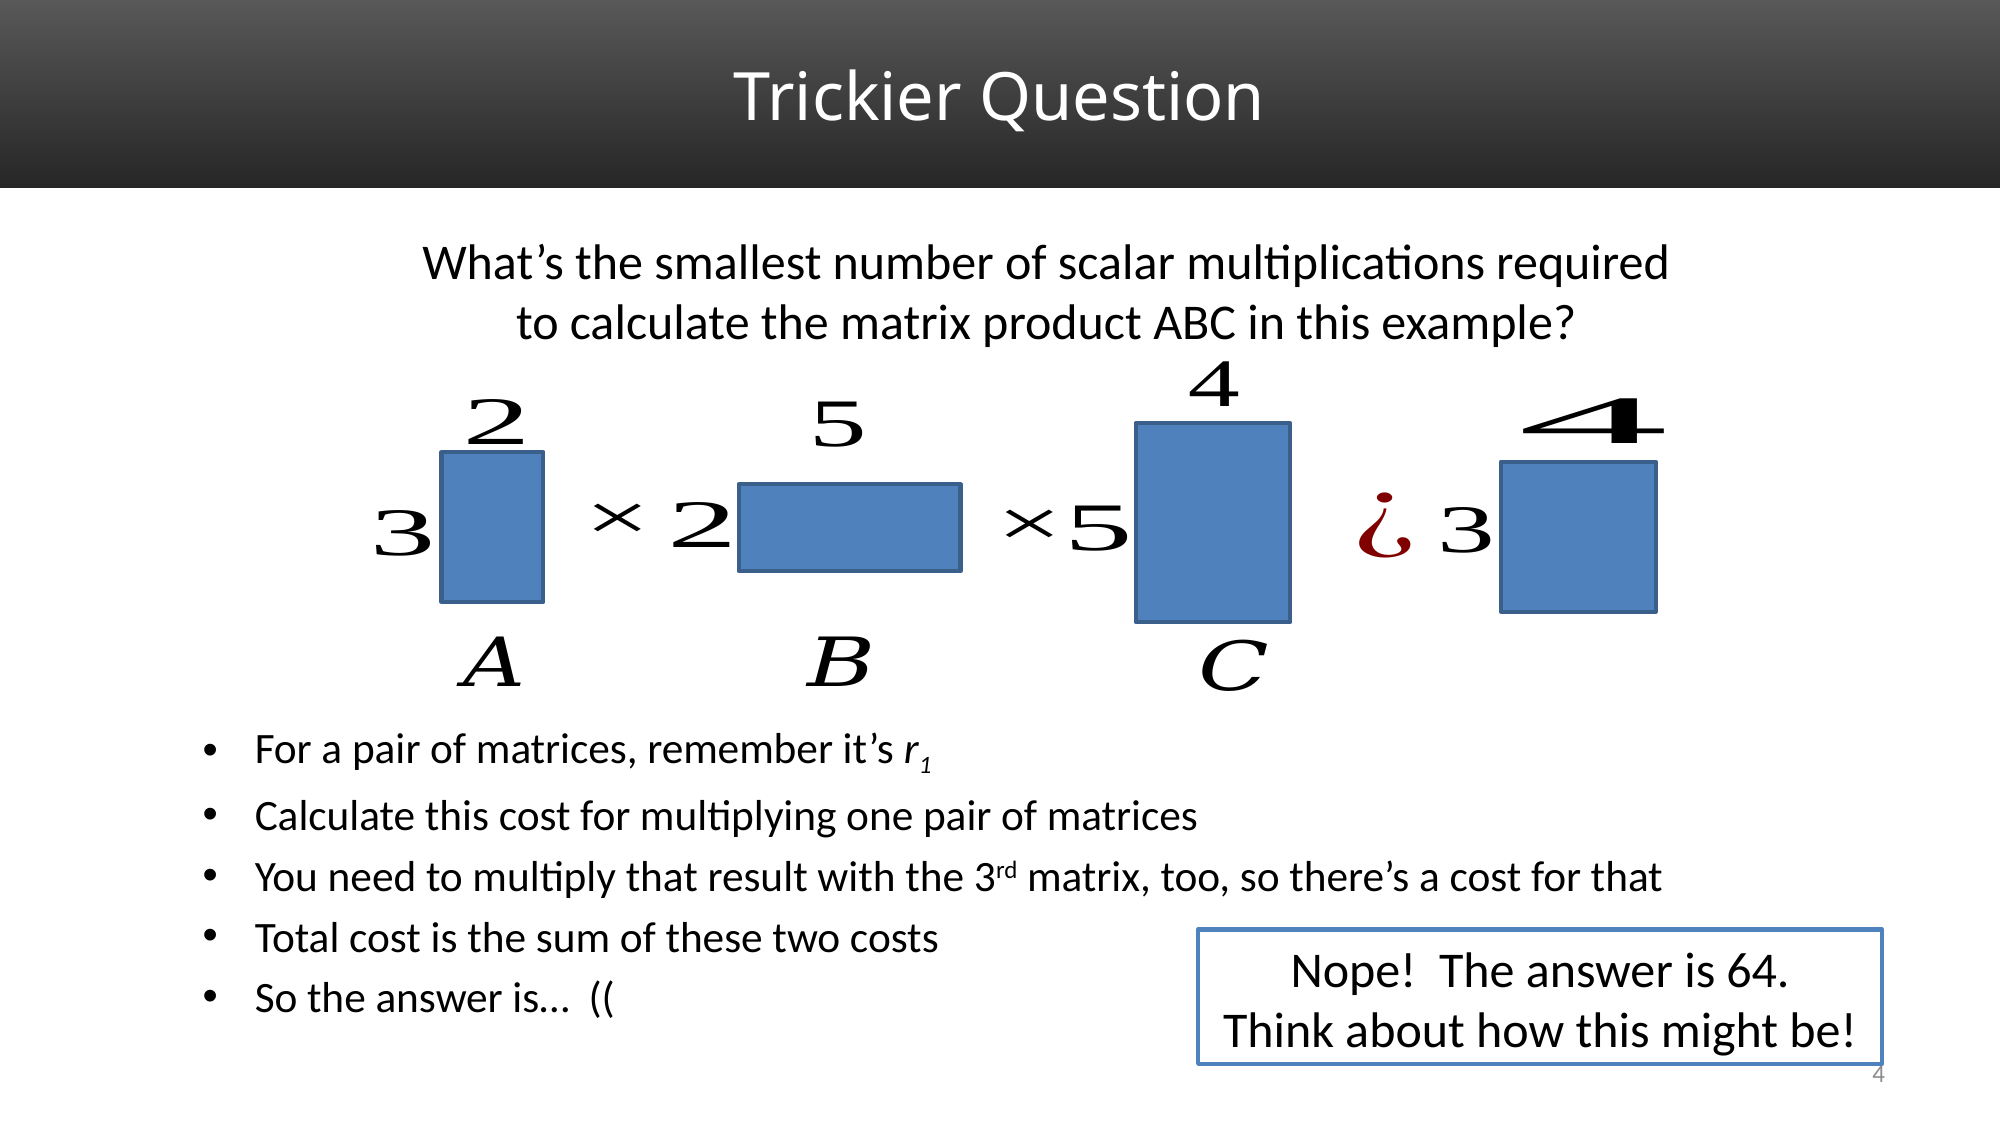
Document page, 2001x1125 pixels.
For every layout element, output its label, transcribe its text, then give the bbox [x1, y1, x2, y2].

text_box What’s the smallest number of scalar multiplications required to calculate the matrix product ABC in this example? [358, 221, 1734, 366]
text_box [1499, 460, 1658, 614]
text_box Nope! The answer is 64. Think about how this might be! [1198, 929, 1882, 1064]
text_box [737, 482, 963, 573]
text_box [369, 385, 544, 603]
title Trickier Question [99, 24, 1900, 163]
text_box [1134, 421, 1292, 624]
slide_number 4 [1433, 1042, 1900, 1103]
